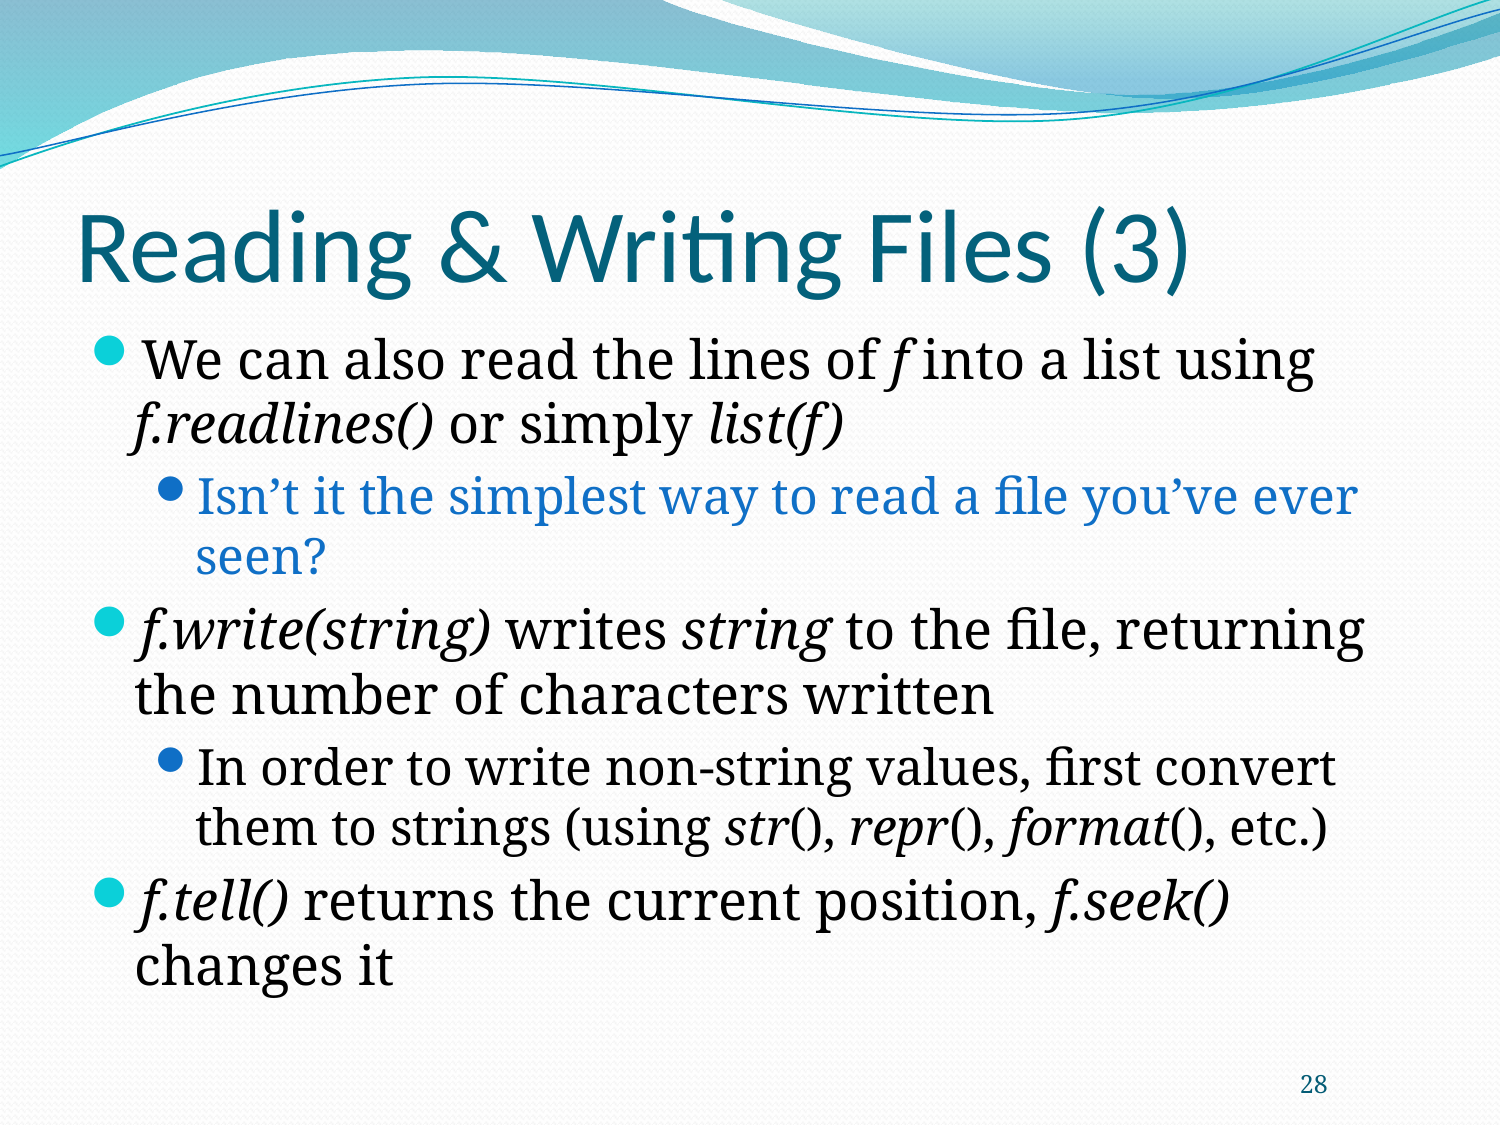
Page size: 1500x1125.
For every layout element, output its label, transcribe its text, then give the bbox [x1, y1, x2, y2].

list We can also read the lines of f into a list using f.readlines() or simply list(f) Isn’t it the simplest way to read a file you’ve ever seen? f.write(string) writes string to the file, returning the number of characters written In order to write non-string values, first convert them to strings (using str(), repr(), format(), etc.) f.tell() returns the current position, f.seek() changes it [74, 317, 1426, 1038]
title Reading & Writing Files (3) [74, 115, 1426, 304]
slide_number 28 [1299, 1042, 1425, 1103]
